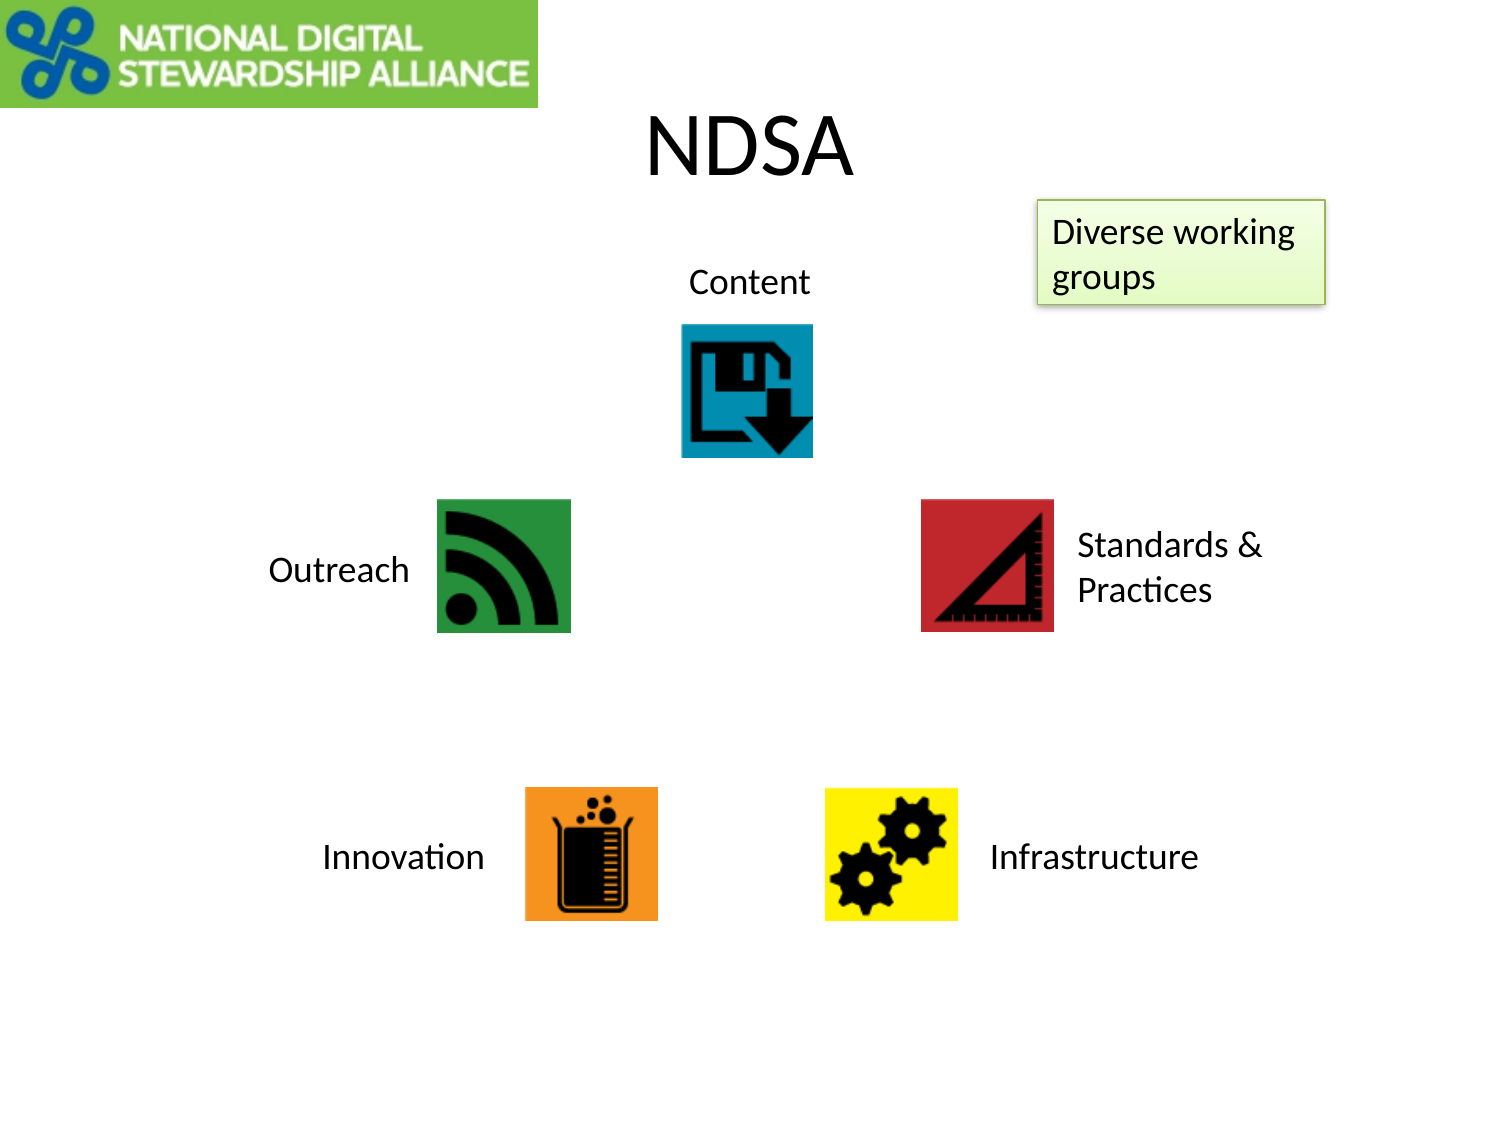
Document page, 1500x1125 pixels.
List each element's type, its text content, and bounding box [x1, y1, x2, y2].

text_box Content [624, 249, 875, 310]
picture [748, 390, 810, 452]
picture [680, 324, 813, 459]
picture [437, 499, 571, 634]
picture [693, 344, 789, 441]
picture [824, 787, 959, 921]
picture [920, 499, 1055, 632]
text_box Diverse working groups [1037, 199, 1326, 305]
text_box Innovation [249, 824, 500, 885]
text_box Standards & Practices [1062, 512, 1313, 618]
text_box Outreach [174, 537, 425, 598]
picture [524, 787, 659, 921]
title NDSA [75, 45, 1425, 233]
text_box Infrastructure [975, 824, 1225, 885]
picture [0, 0, 538, 108]
